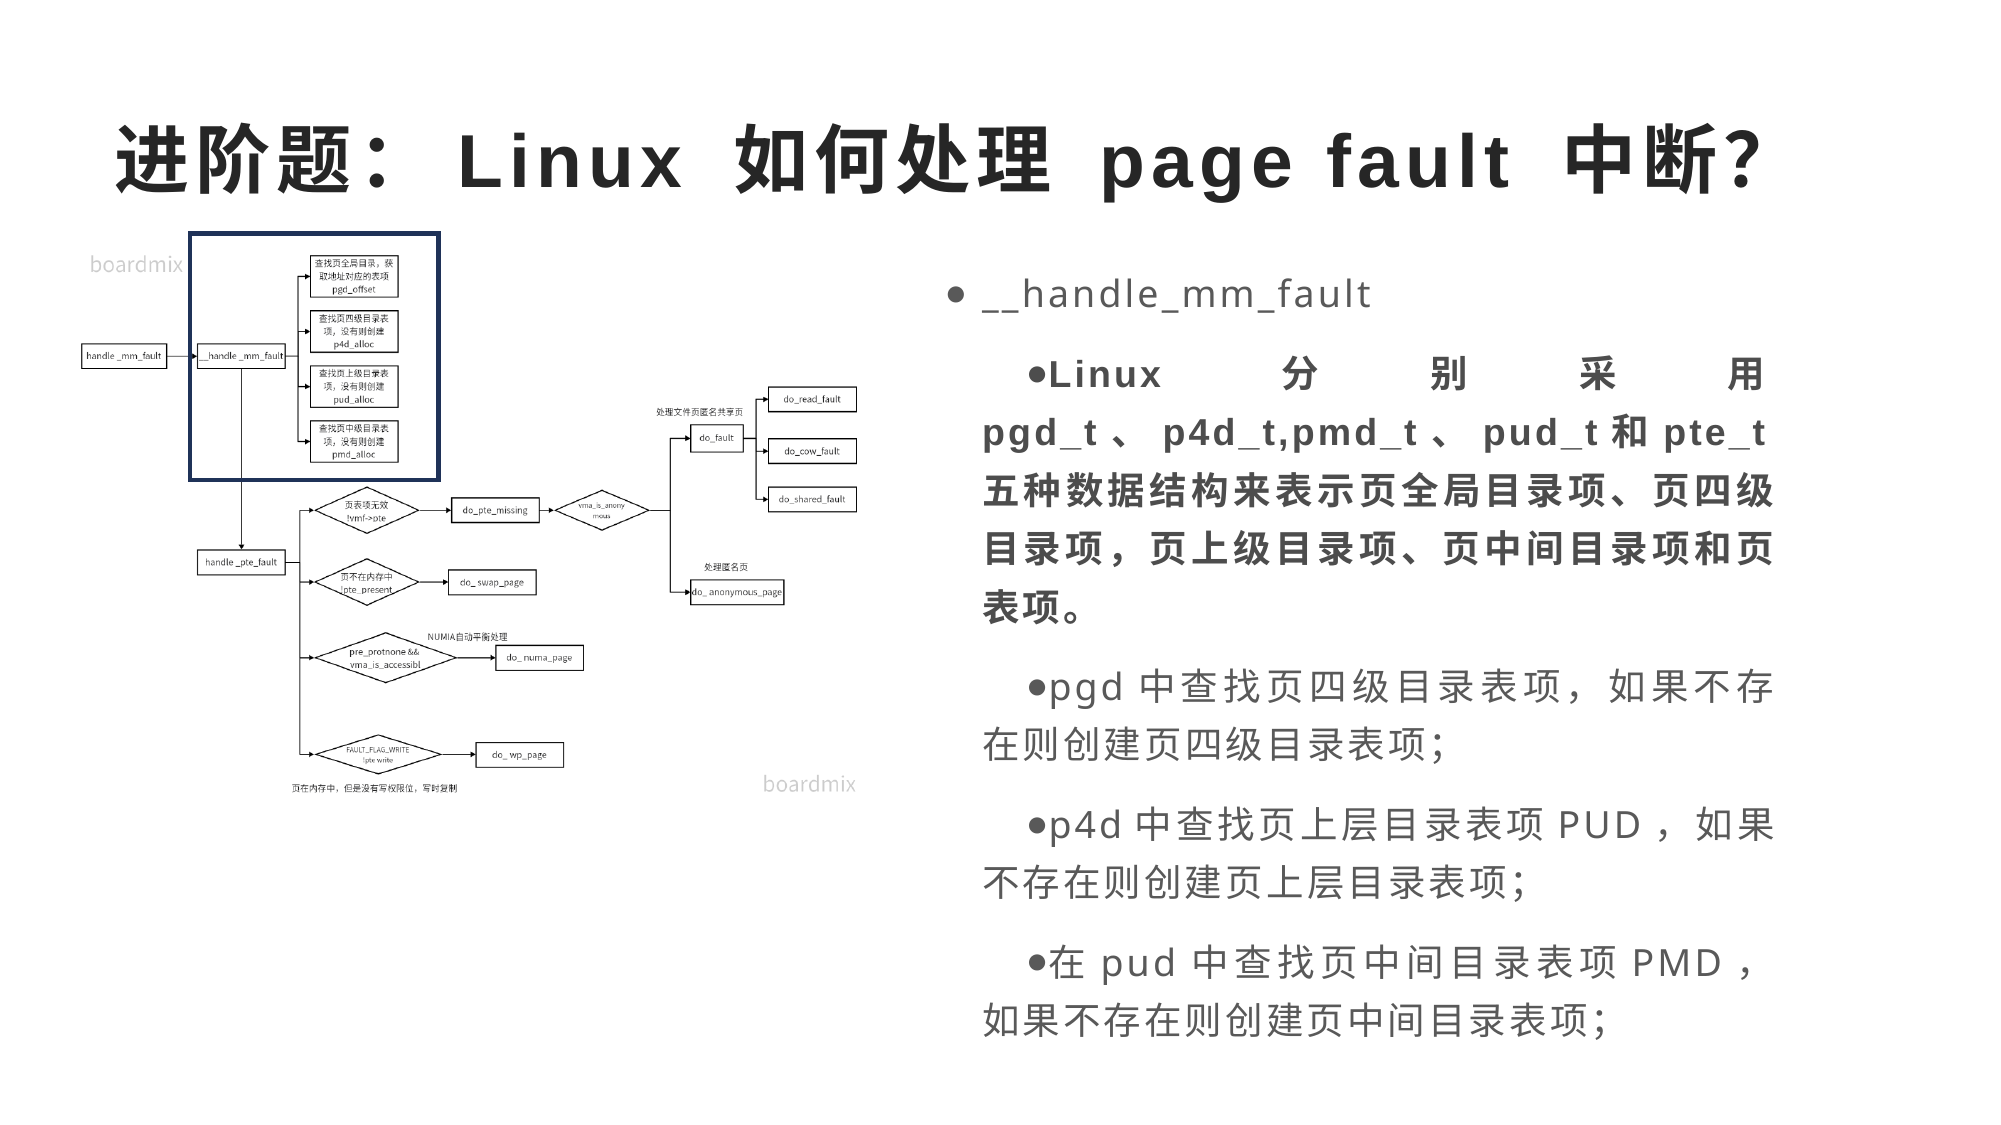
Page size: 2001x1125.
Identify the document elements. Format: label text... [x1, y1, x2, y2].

text_box [189, 232, 439, 249]
picture [75, 249, 870, 798]
title 进阶题：Linux 如何处理 page fault 中断？ [99, 99, 1900, 216]
text_box __handle_mm_fault Linux分别采用pgd_t、p4d_t,pmd_t、pud_t和pte_t五种数据结构来表示页全局目录项、页四级目录项，页上级目录项、页中间目录项和页表项。 pgd中查找页四级目录表项，如果不存在则创建页四级目录表项； p4d中查找页上层目录表项PUD，如果不存在则创建页上层目录表项； 在pud中查找页中间目录表项PMD，如果不存在则创建页中间目录表项； [929, 249, 1793, 1031]
